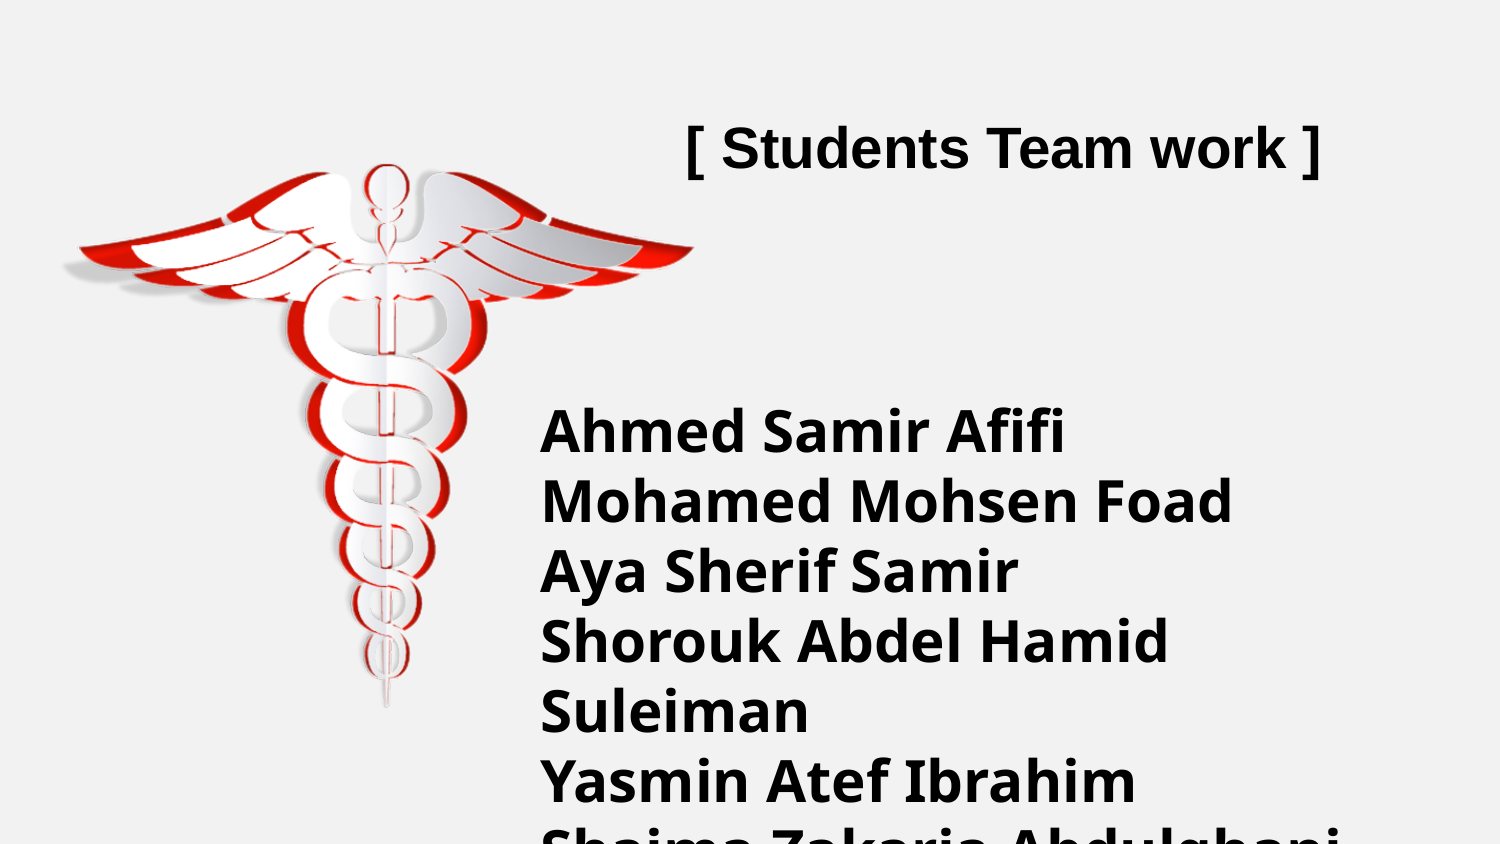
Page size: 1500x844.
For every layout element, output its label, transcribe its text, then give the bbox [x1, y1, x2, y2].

text_box Ahmed Samir Afifi Mohamed Mohsen Foad Aya Sherif Samir Shorouk Abdel Hamid Suleiman Yasmin Atef Ibrahim Shaima Zakaria Abdulghani [525, 386, 1471, 844]
picture [59, 161, 696, 710]
text_box [ Students Team work ] [671, 102, 1339, 188]
